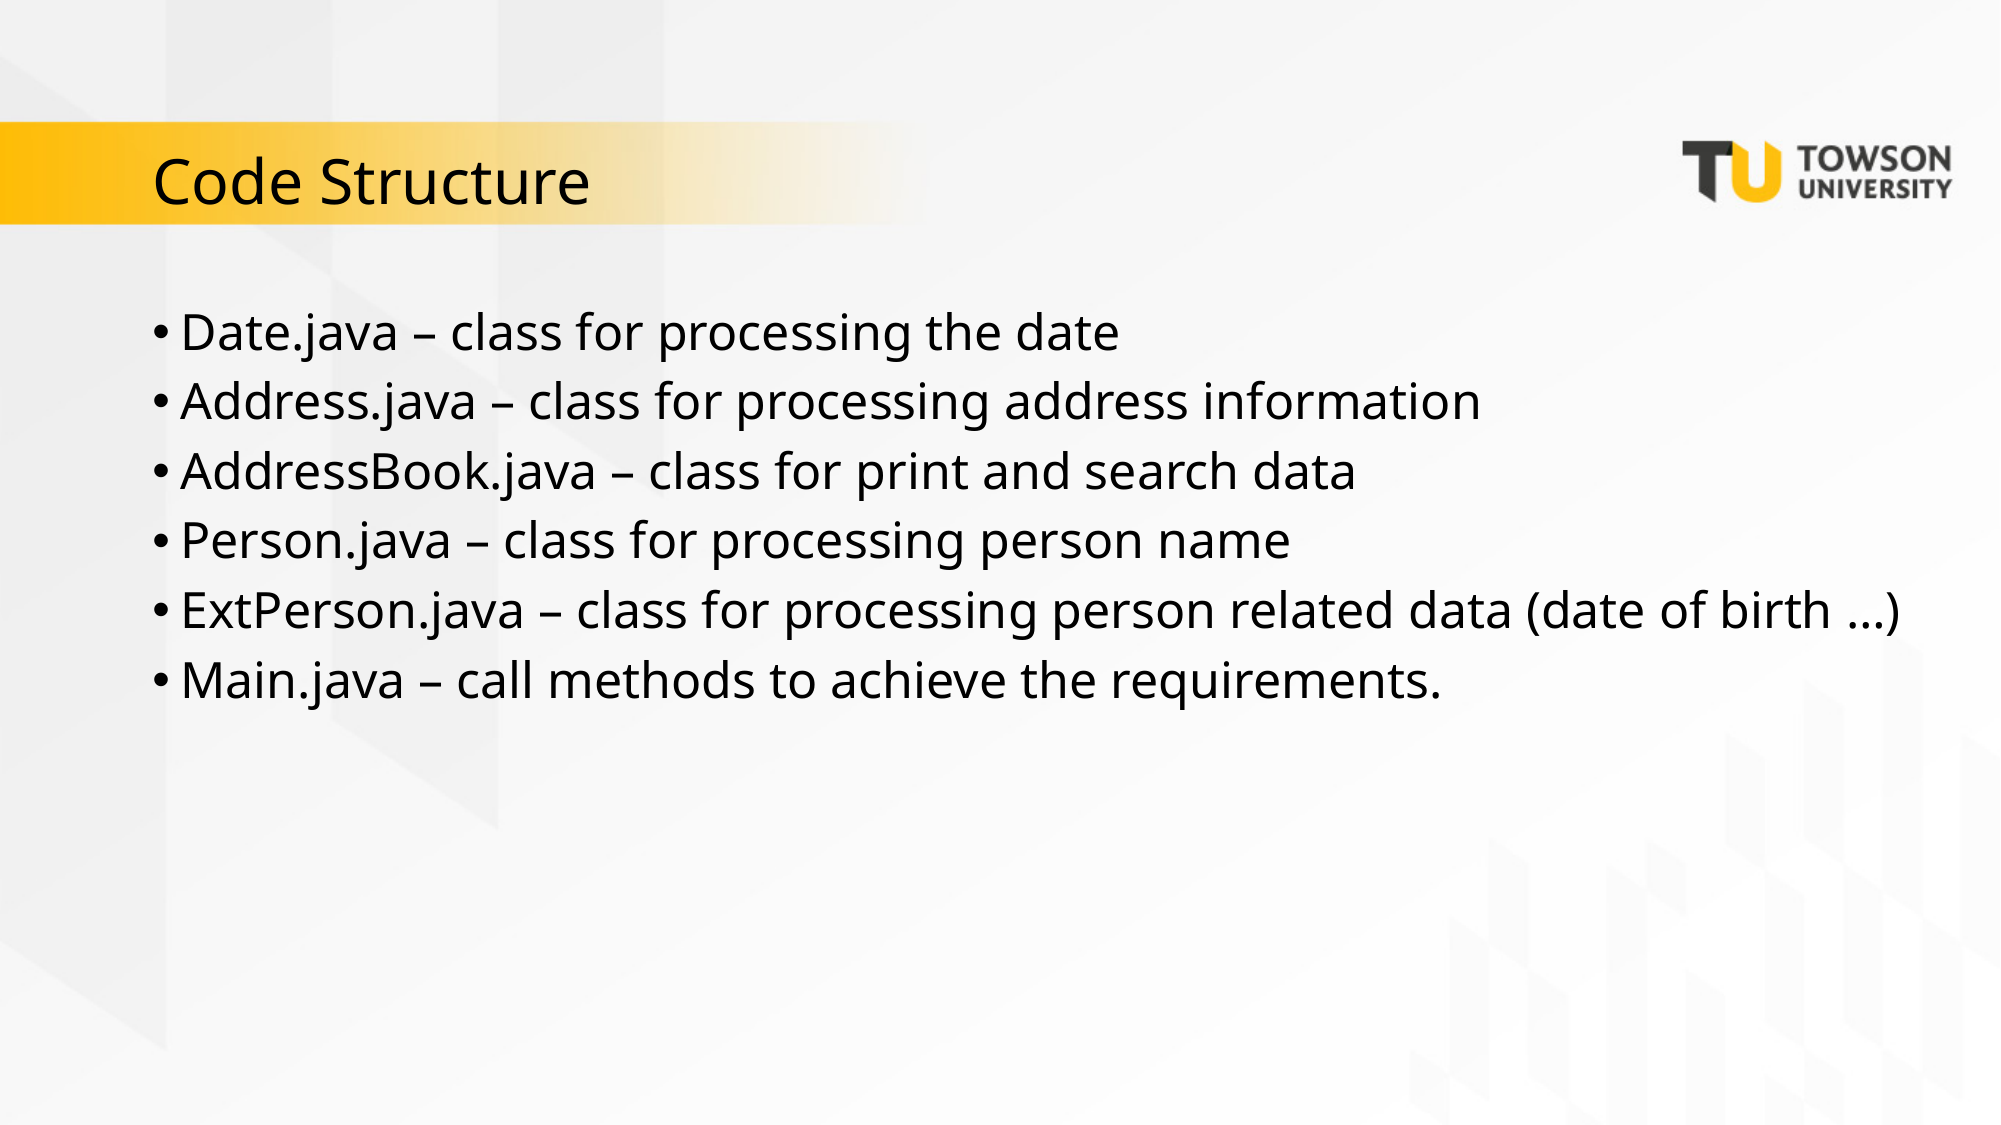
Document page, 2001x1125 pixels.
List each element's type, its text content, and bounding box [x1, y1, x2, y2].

list Date.java – class for processing the date Address.java – class for processing address information AddressBook.java – class for print and search data Person.java – class for processing person name ExtPerson.java – class for processing person related data (date of birth …) Main.java – call methods to achieve the requirements. [137, 299, 1940, 1014]
title Code Structure [137, 7, 1713, 226]
picture [0, 0, 2001, 1125]
